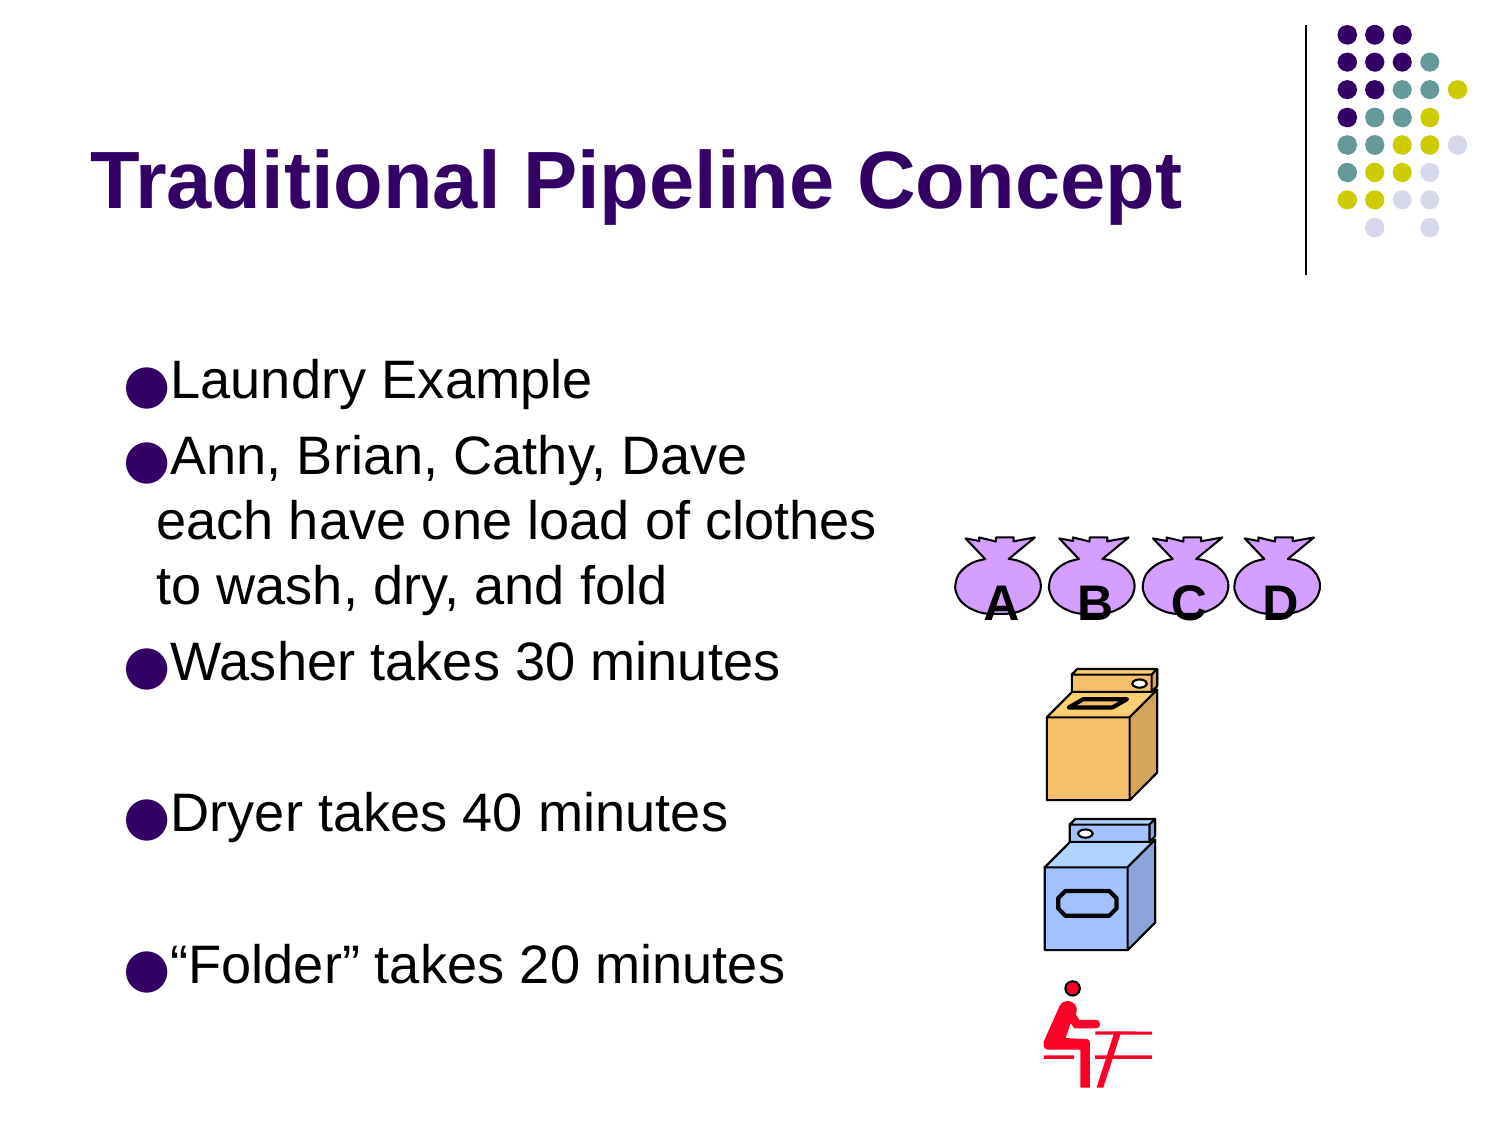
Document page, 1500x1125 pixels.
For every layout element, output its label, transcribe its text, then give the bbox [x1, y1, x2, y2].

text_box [1046, 668, 1158, 801]
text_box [1043, 980, 1153, 1088]
list Laundry Example Ann, Brian, Cathy, Dave each have one load of clothes to wash, dry, and fold Washer takes 30 minutes Dryer takes 40 minutes “Folder” takes 20 minutes [112, 340, 1367, 943]
title Traditional Pipeline Concept [75, 20, 1313, 233]
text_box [1044, 818, 1156, 951]
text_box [954, 537, 1321, 638]
